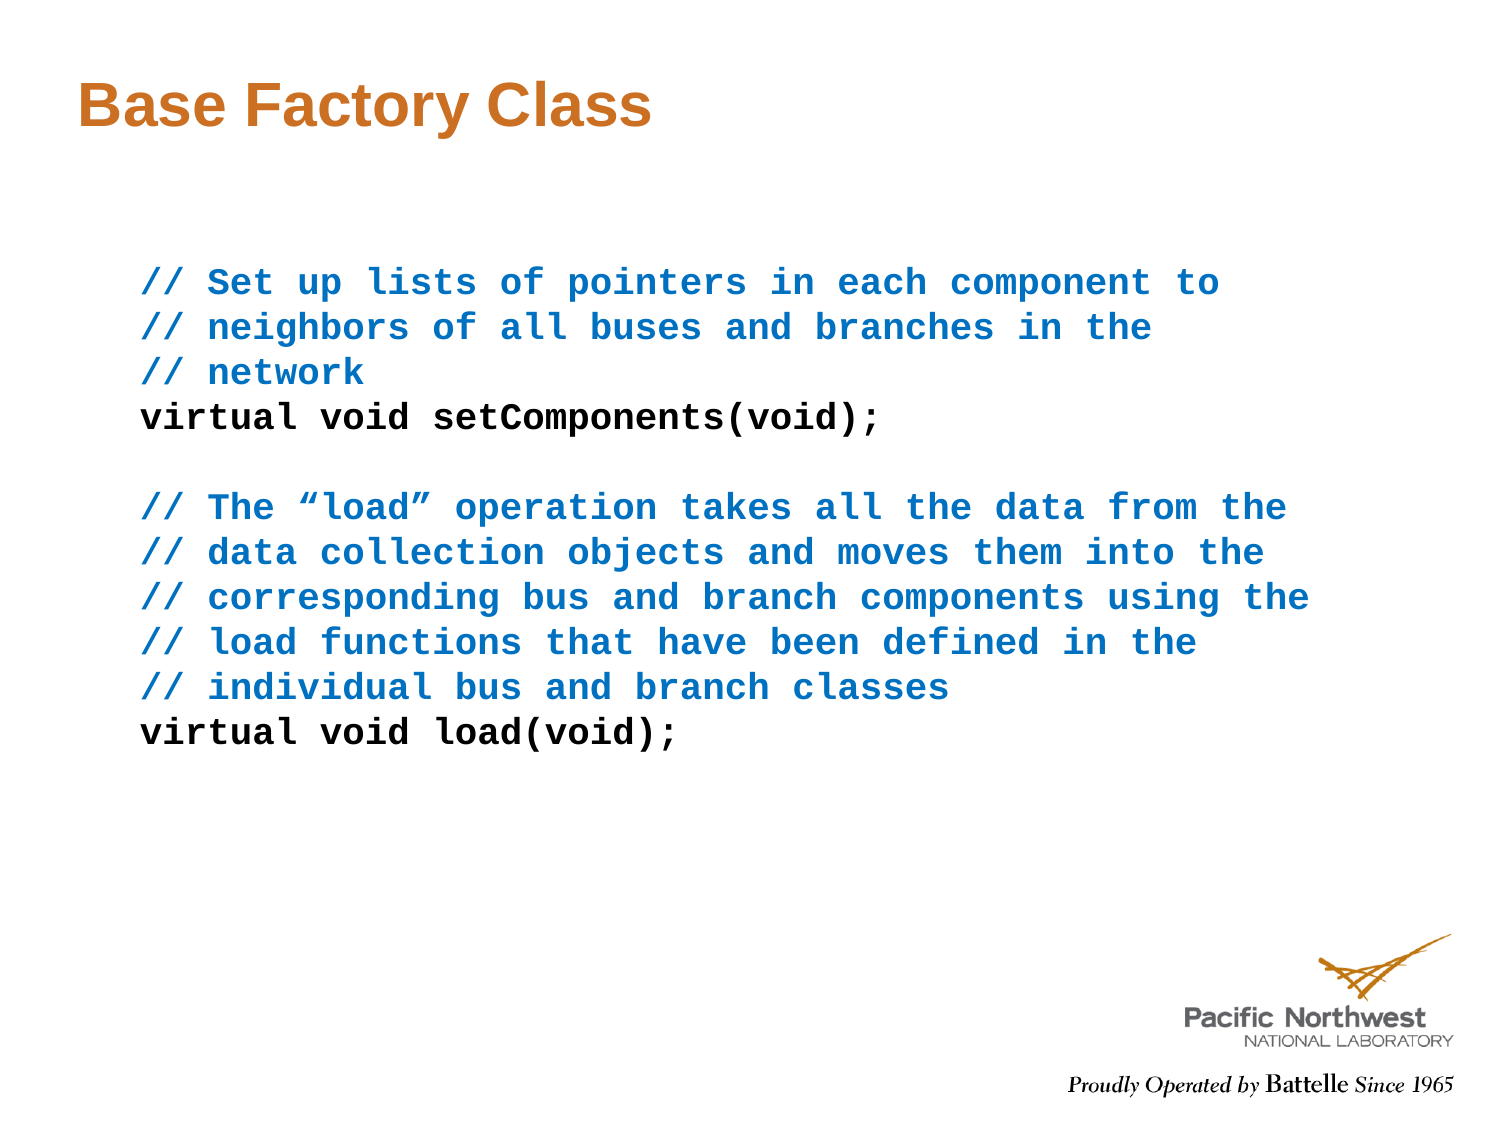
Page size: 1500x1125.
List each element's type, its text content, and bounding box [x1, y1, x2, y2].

picture [1065, 930, 1500, 1125]
title Base Factory Class [77, 75, 1424, 238]
text_box // Set up lists of pointers in each component to // neighbors of all buses and branches in the // network virtual void setComponents(void); // The “load” operation takes all the data from the // data collection objects and moves them into the // corresponding bus and branch components using the // load functions that have been defined in the // individual bus and branch classes virtual void load(void); [125, 249, 1375, 760]
